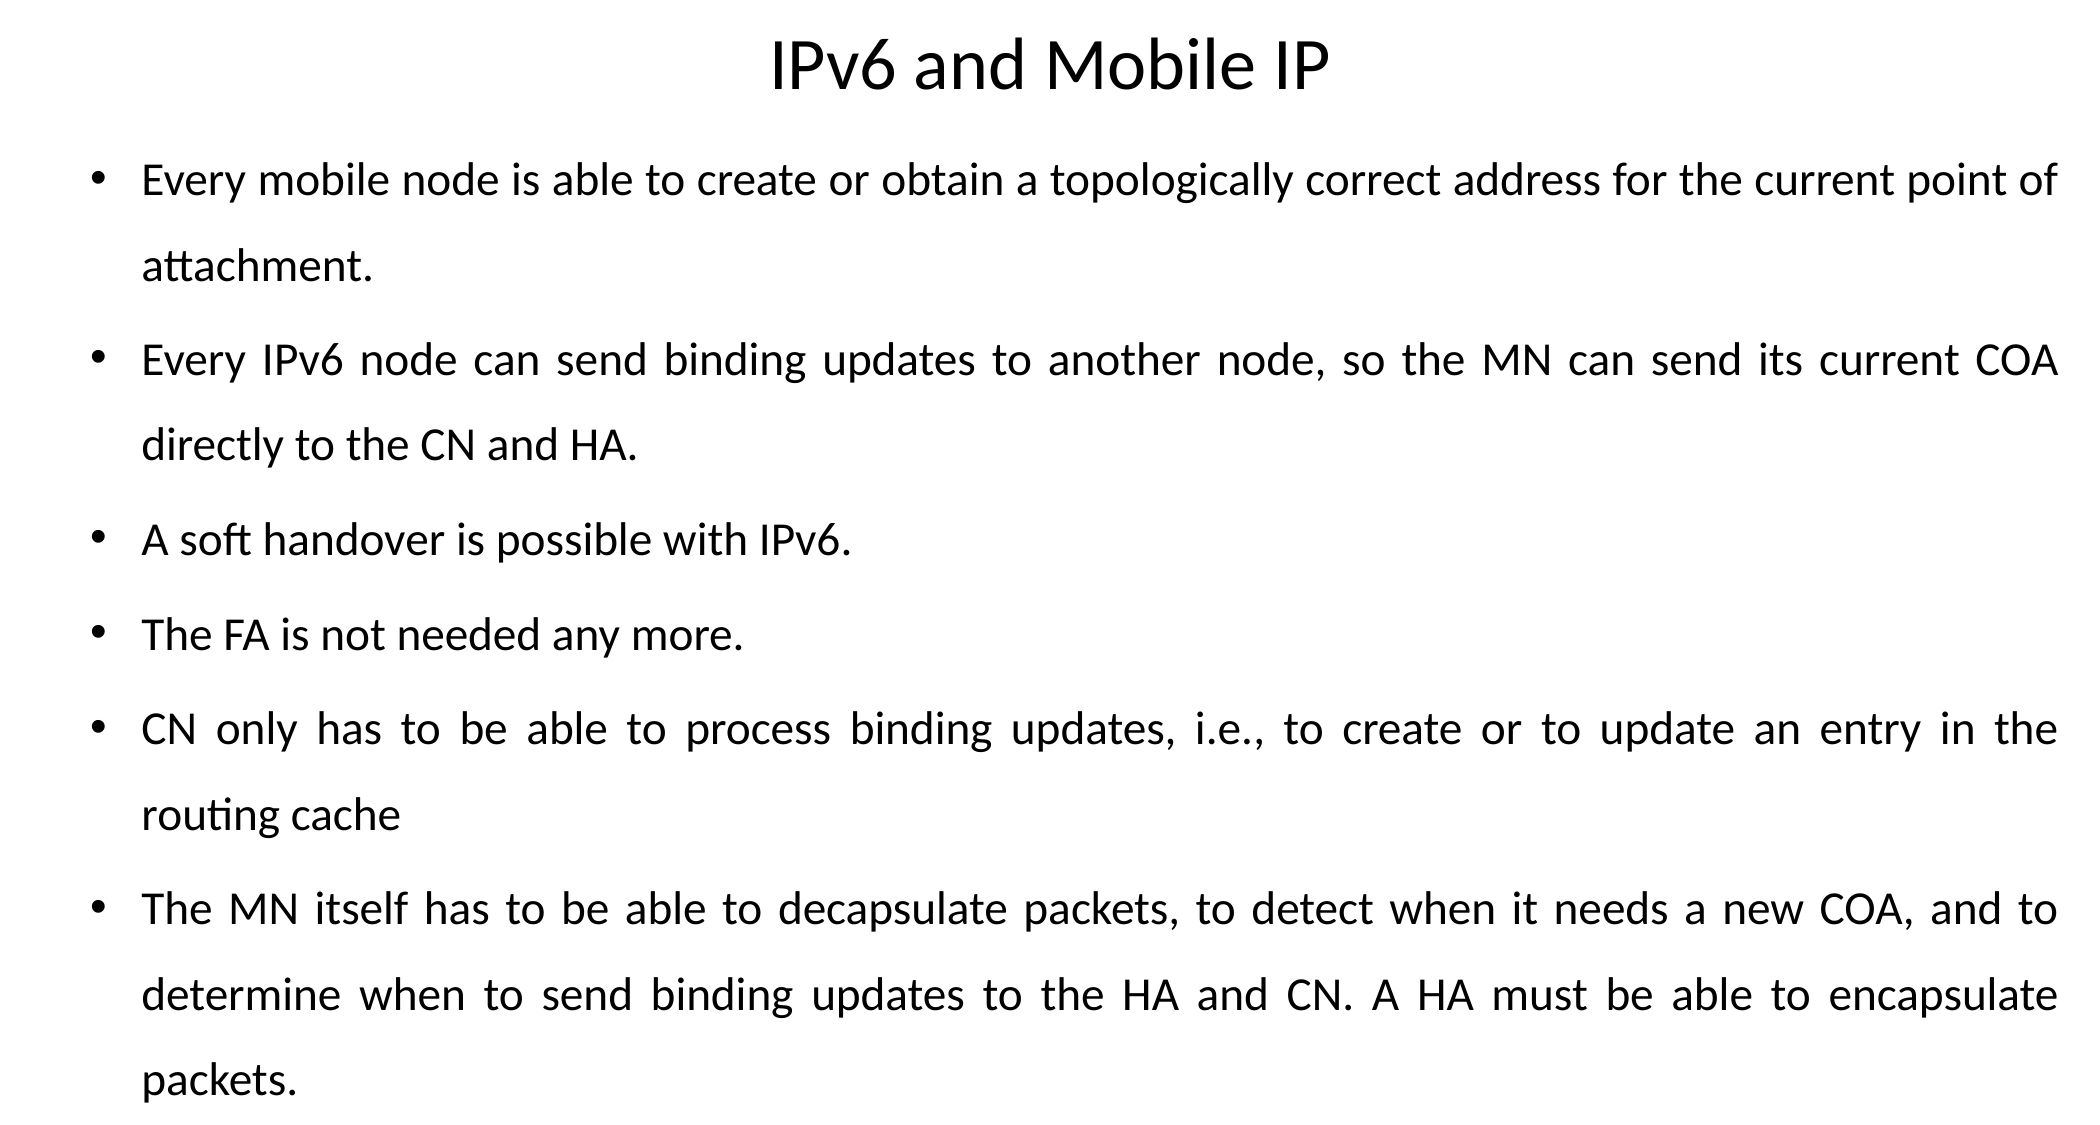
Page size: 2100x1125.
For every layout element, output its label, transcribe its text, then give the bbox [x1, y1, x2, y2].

title IPv6 and Mobile IP [105, 7, 1995, 112]
list Every mobile node is able to create or obtain a topologically correct address for the current point of attachment. Every IPv6 node can send binding updates to another node, so the MN can send its current COA directly to the CN and HA. A soft handover is possible with IPv6. The FA is not needed any more. CN only has to be able to process binding updates, i.e., to create or to update an entry in the routing cache The MN itself has to be able to decapsulate packets, to detect when it needs a new COA, and to determine when to send binding updates to the HA and CN. A HA must be able to encapsulate packets. [75, 112, 2075, 1125]
